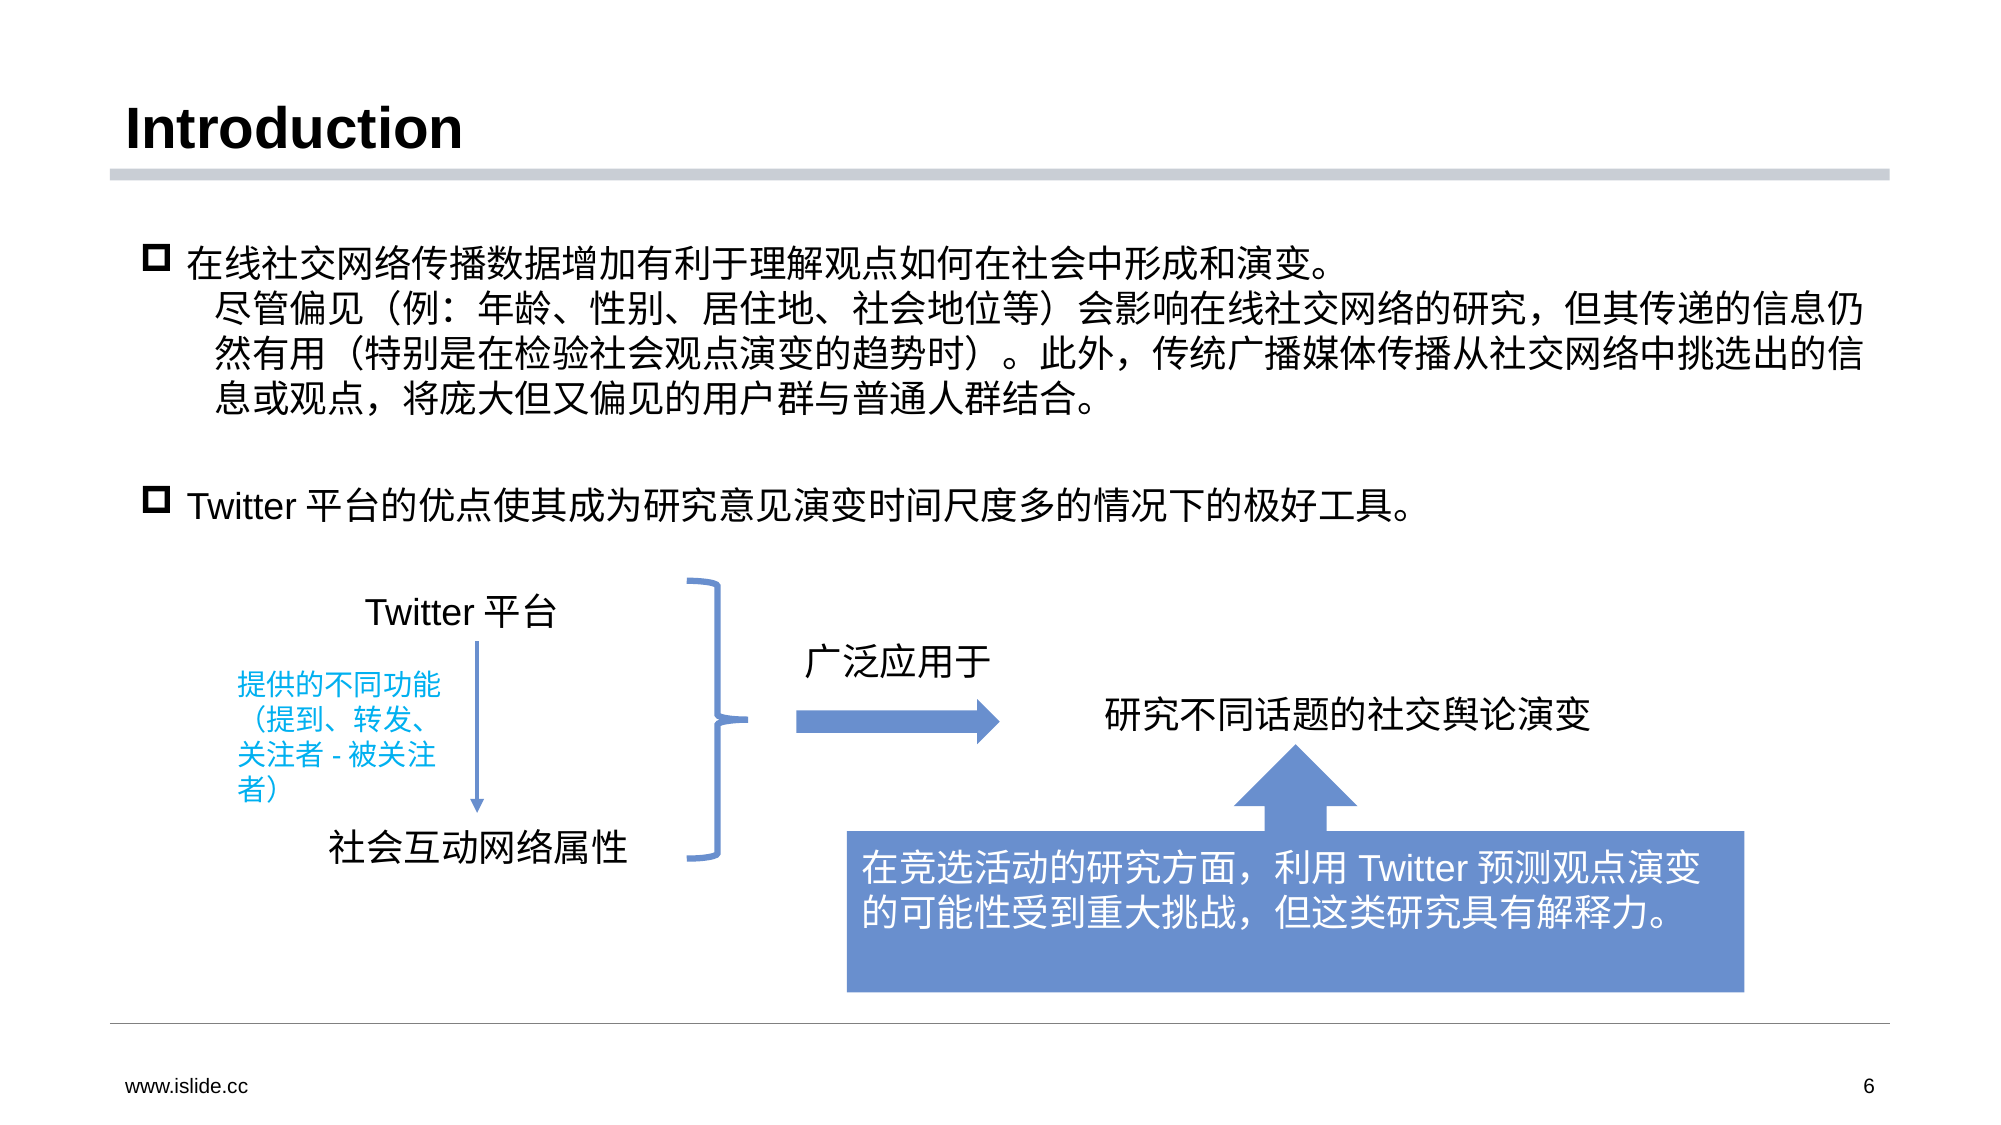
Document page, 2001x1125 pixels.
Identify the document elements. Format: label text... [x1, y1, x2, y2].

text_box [222, 580, 1745, 993]
text_box 在线社交网络传播数据增加有利于理解观点如何在社会中形成和演变。 尽管偏见（例：年龄、性别、居住地、社会地位等）会影响在线社交网络的研究，但其传递的信息仍然有用（特别是在检验社会观点演变的趋势时）。此外，传统广播媒体传播从社交网络中挑选出的信息或观点，将庞大但又偏见的用户群与普通人群结合。 [125, 232, 1890, 428]
title Introduction [109, 0, 1890, 169]
slide_number 6 [1412, 1068, 1890, 1103]
footer www.islide.cc [109, 1068, 790, 1103]
text_box Twitter平台的优点使其成为研究意见演变时间尺度多的情况下的极好工具。 [125, 474, 1622, 535]
